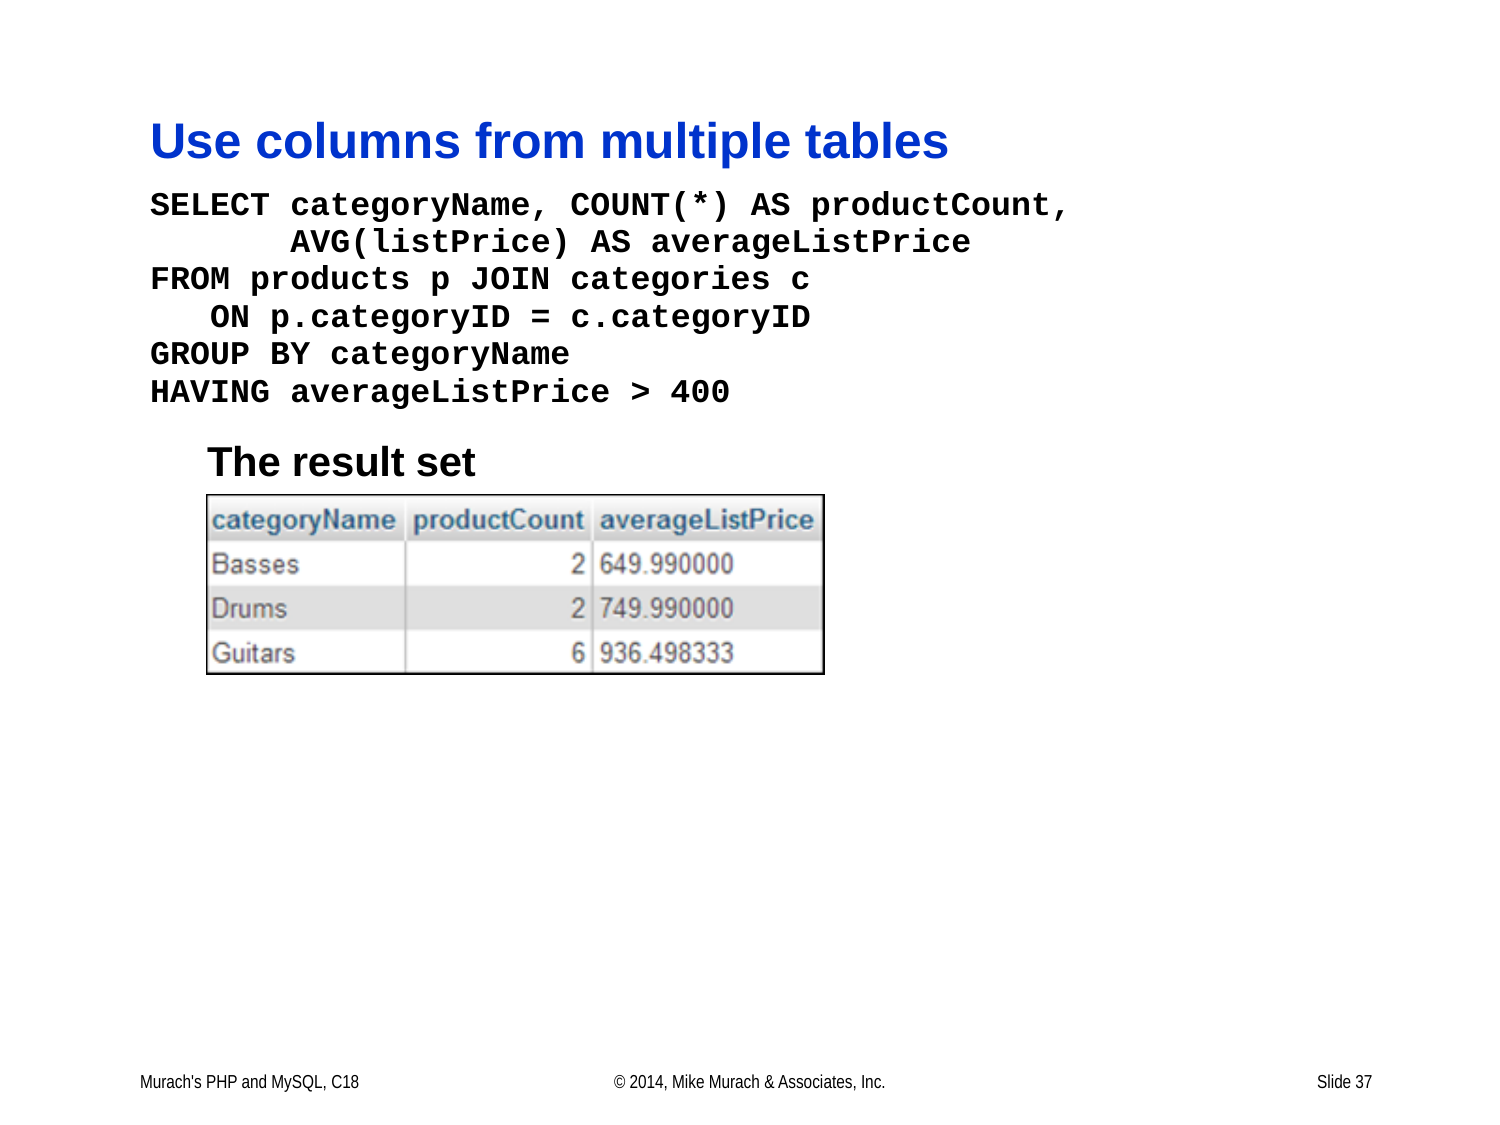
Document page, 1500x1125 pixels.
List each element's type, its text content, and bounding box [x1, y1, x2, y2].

footer © 2014, Mike Murach & Associates, Inc. [474, 1025, 1025, 1100]
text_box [149, 112, 1128, 183]
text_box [149, 187, 1352, 580]
slide_number Murach's PHP and MySQL, C18 [125, 1025, 450, 1100]
slide_number Slide 37 [1074, 1025, 1388, 1100]
picture [206, 494, 826, 676]
